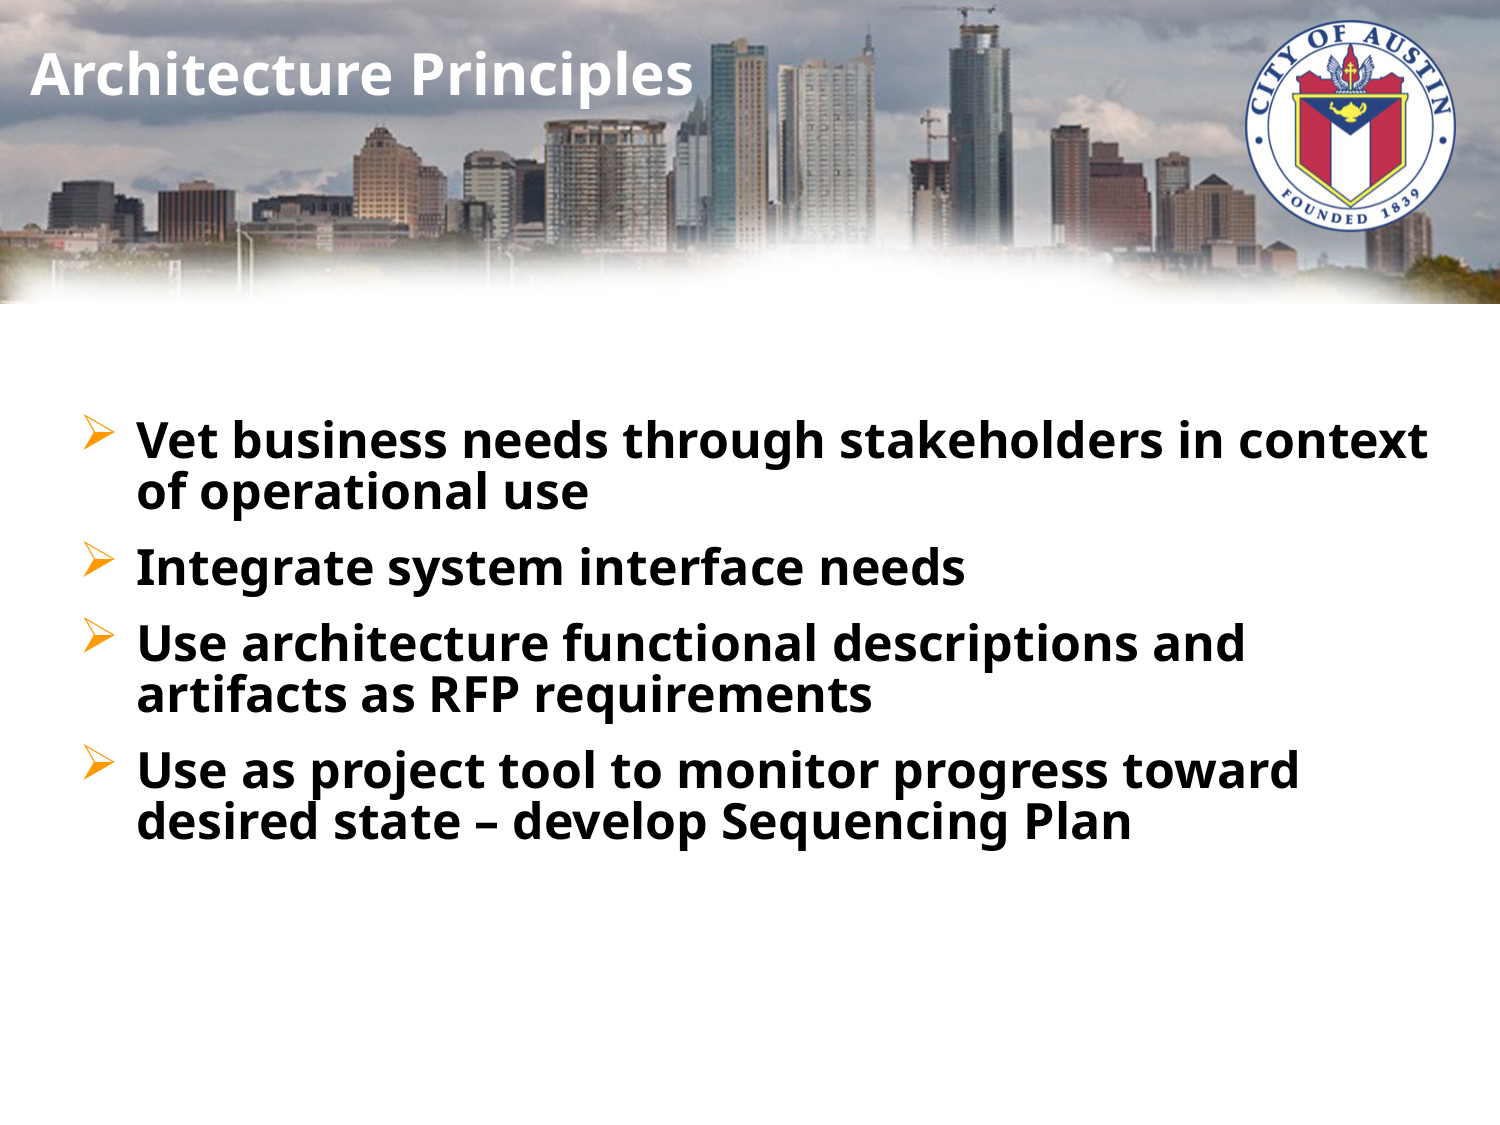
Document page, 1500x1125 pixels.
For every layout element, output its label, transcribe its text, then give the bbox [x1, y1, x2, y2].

list Vet business needs through stakeholders in context of operational use Integrate system interface needs Use architecture functional descriptions and artifacts as RFP requirements Use as project tool to monitor progress toward desired state – develop Sequencing Plan [79, 410, 1447, 929]
title Architecture Principles [29, 38, 1500, 117]
picture [0, 0, 1500, 304]
